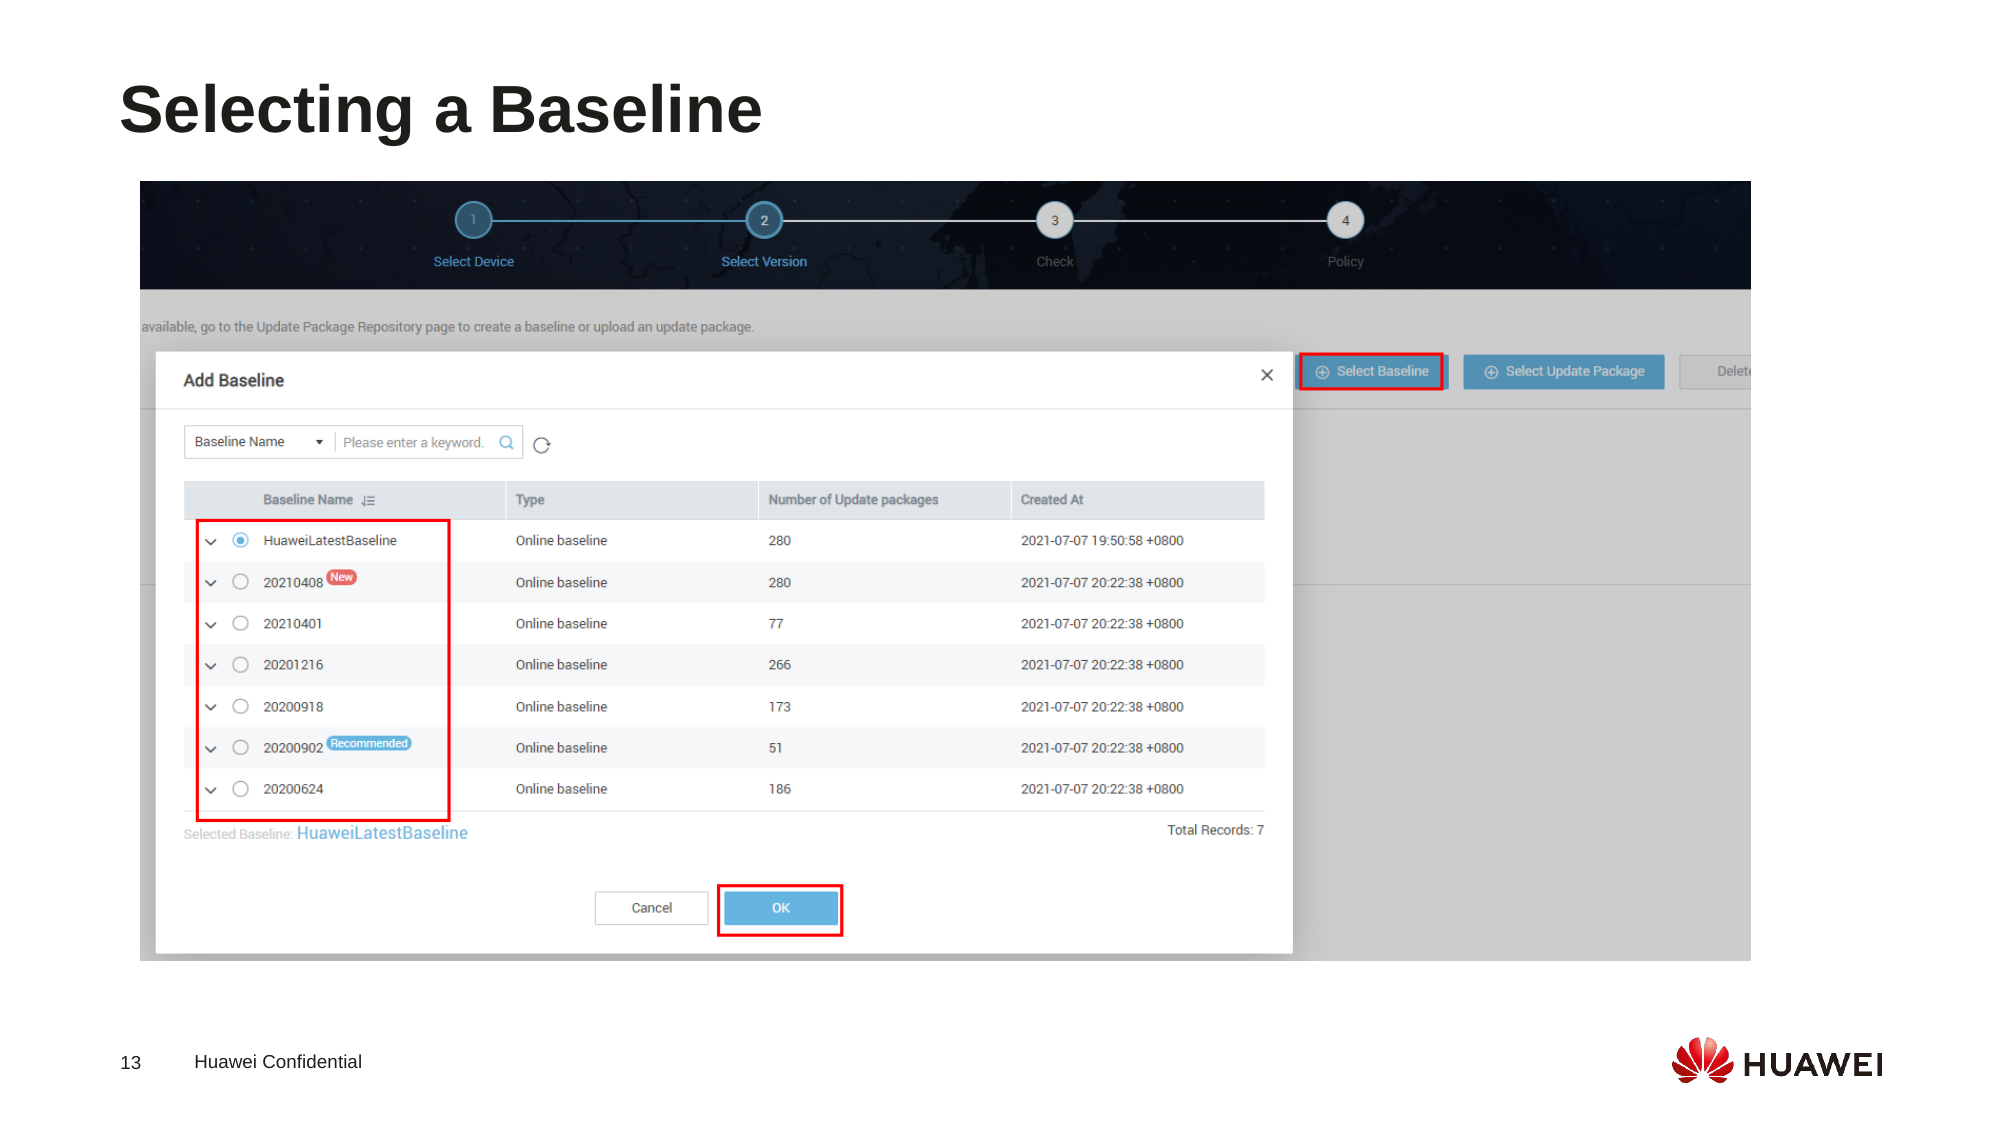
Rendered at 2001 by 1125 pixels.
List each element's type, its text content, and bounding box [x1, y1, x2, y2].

picture [140, 181, 1751, 961]
subtitle Selecting a Baseline [119, 74, 1882, 238]
picture [1672, 1037, 1882, 1083]
